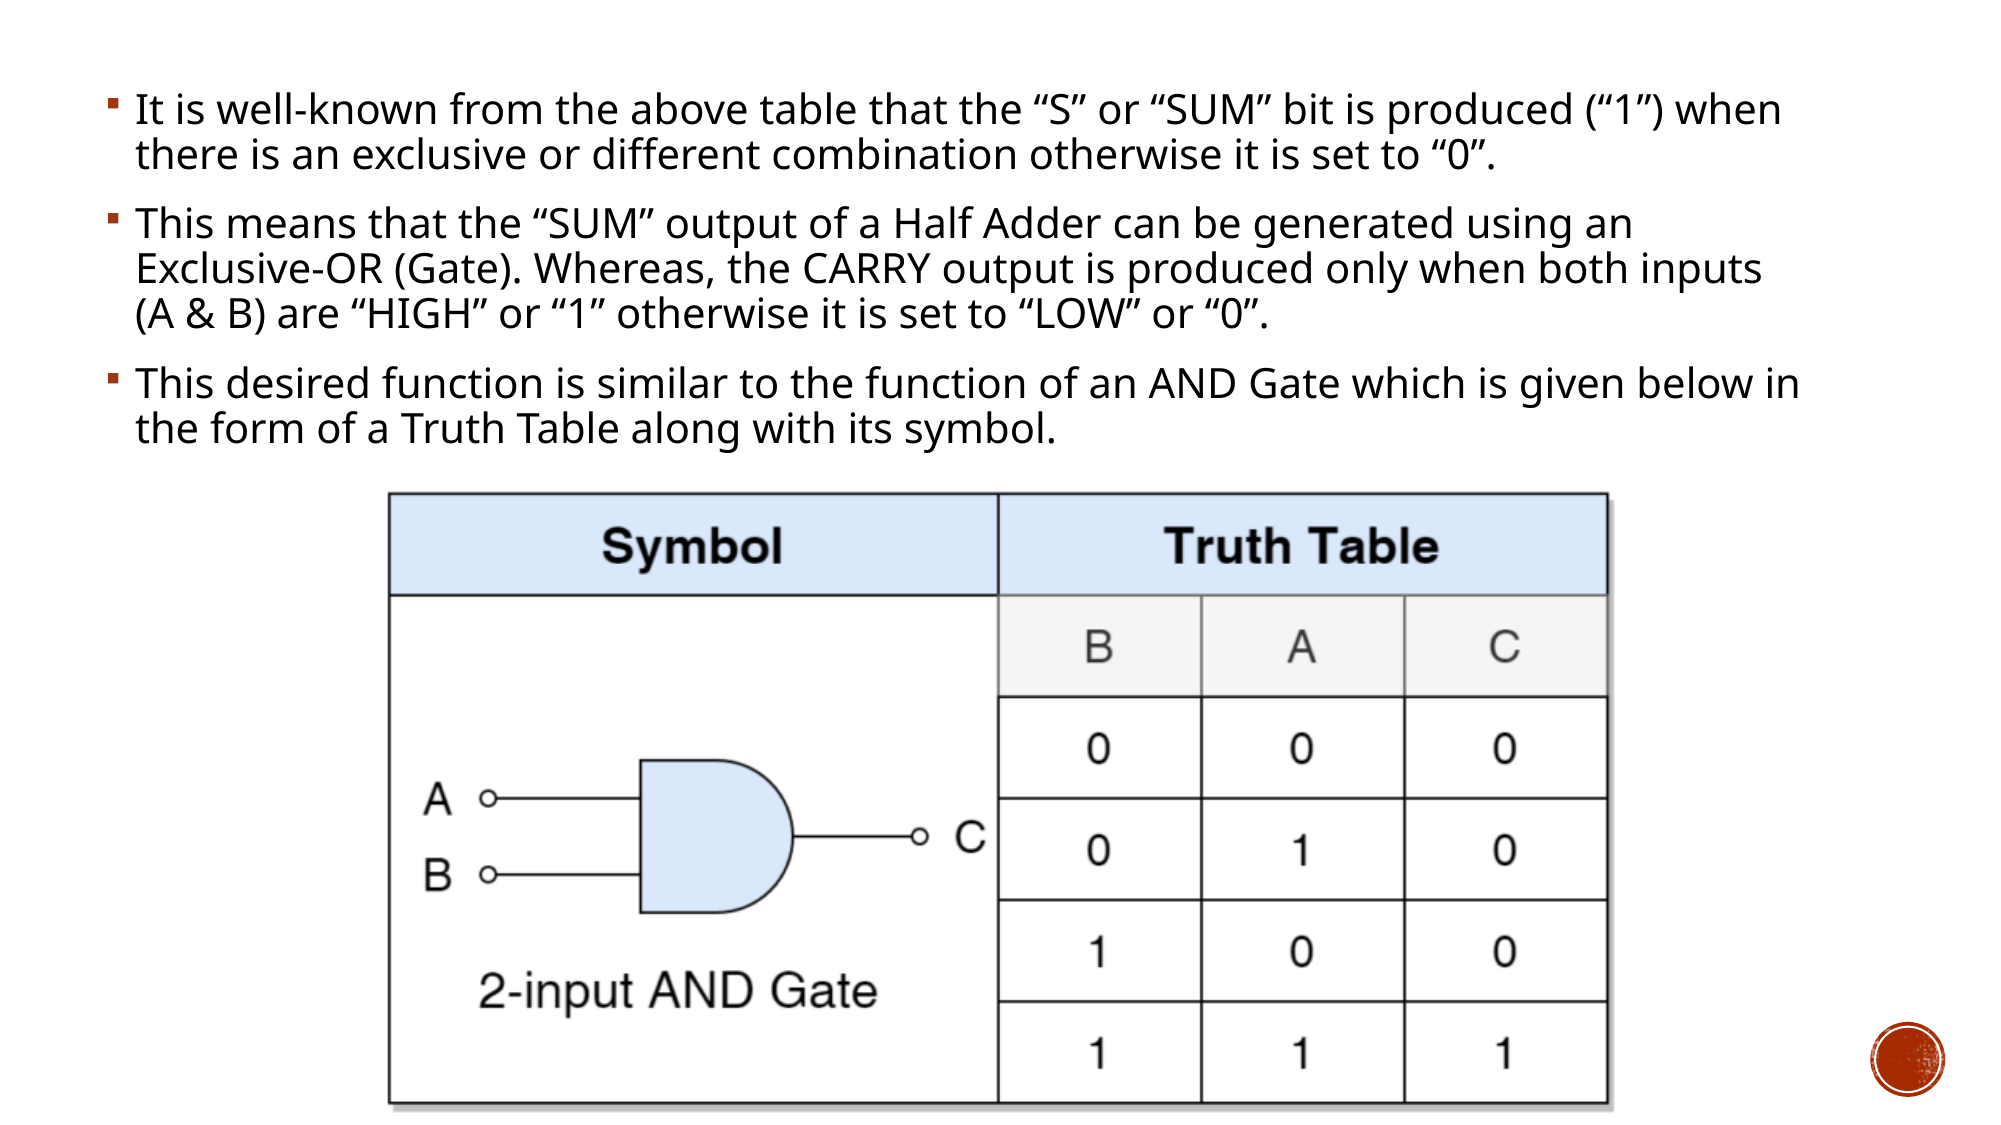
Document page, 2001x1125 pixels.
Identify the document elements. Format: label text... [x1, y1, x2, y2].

picture [335, 442, 1665, 1125]
list It is well-known from the above table that the “S” or “SUM” bit is produced (“1”) when there is an exclusive or different combination otherwise it is set to “0”. This means that the “SUM” output of a Half Adder can be generated using an Exclusive-OR (Gate). Whereas, the CARRY output is produced only when both inputs (A & B) are “HIGH” or “1” otherwise it is set to “LOW” or “0”. This desired function is similar to the function of an AND Gate which is given below in the form of a Truth Table along with its symbol. [90, 80, 1826, 1013]
